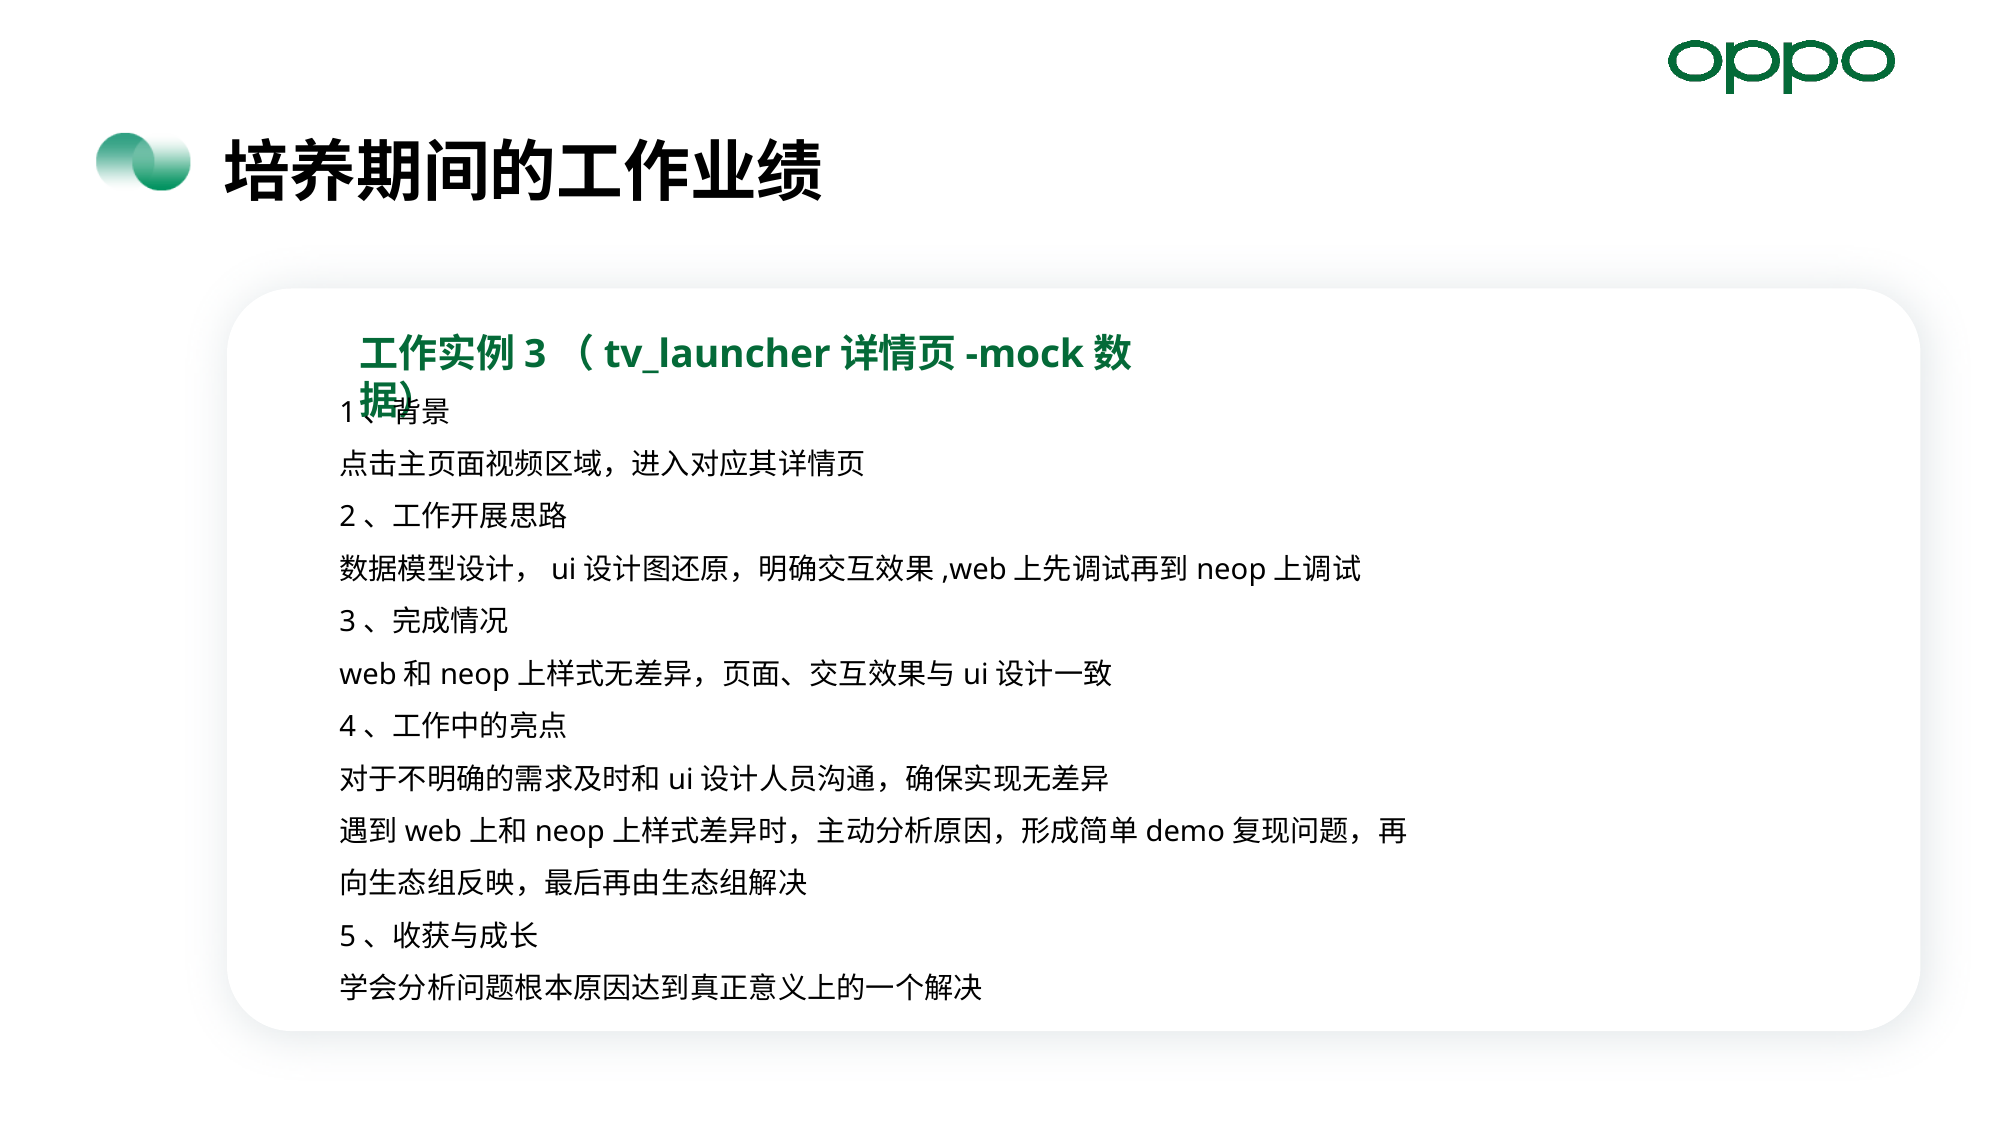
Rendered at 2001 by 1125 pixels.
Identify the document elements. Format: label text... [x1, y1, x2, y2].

text_box 培养期间的工作业绩 [203, 129, 1493, 228]
picture [168, 228, 1989, 1099]
picture [1668, 40, 1895, 94]
picture [91, 129, 196, 196]
